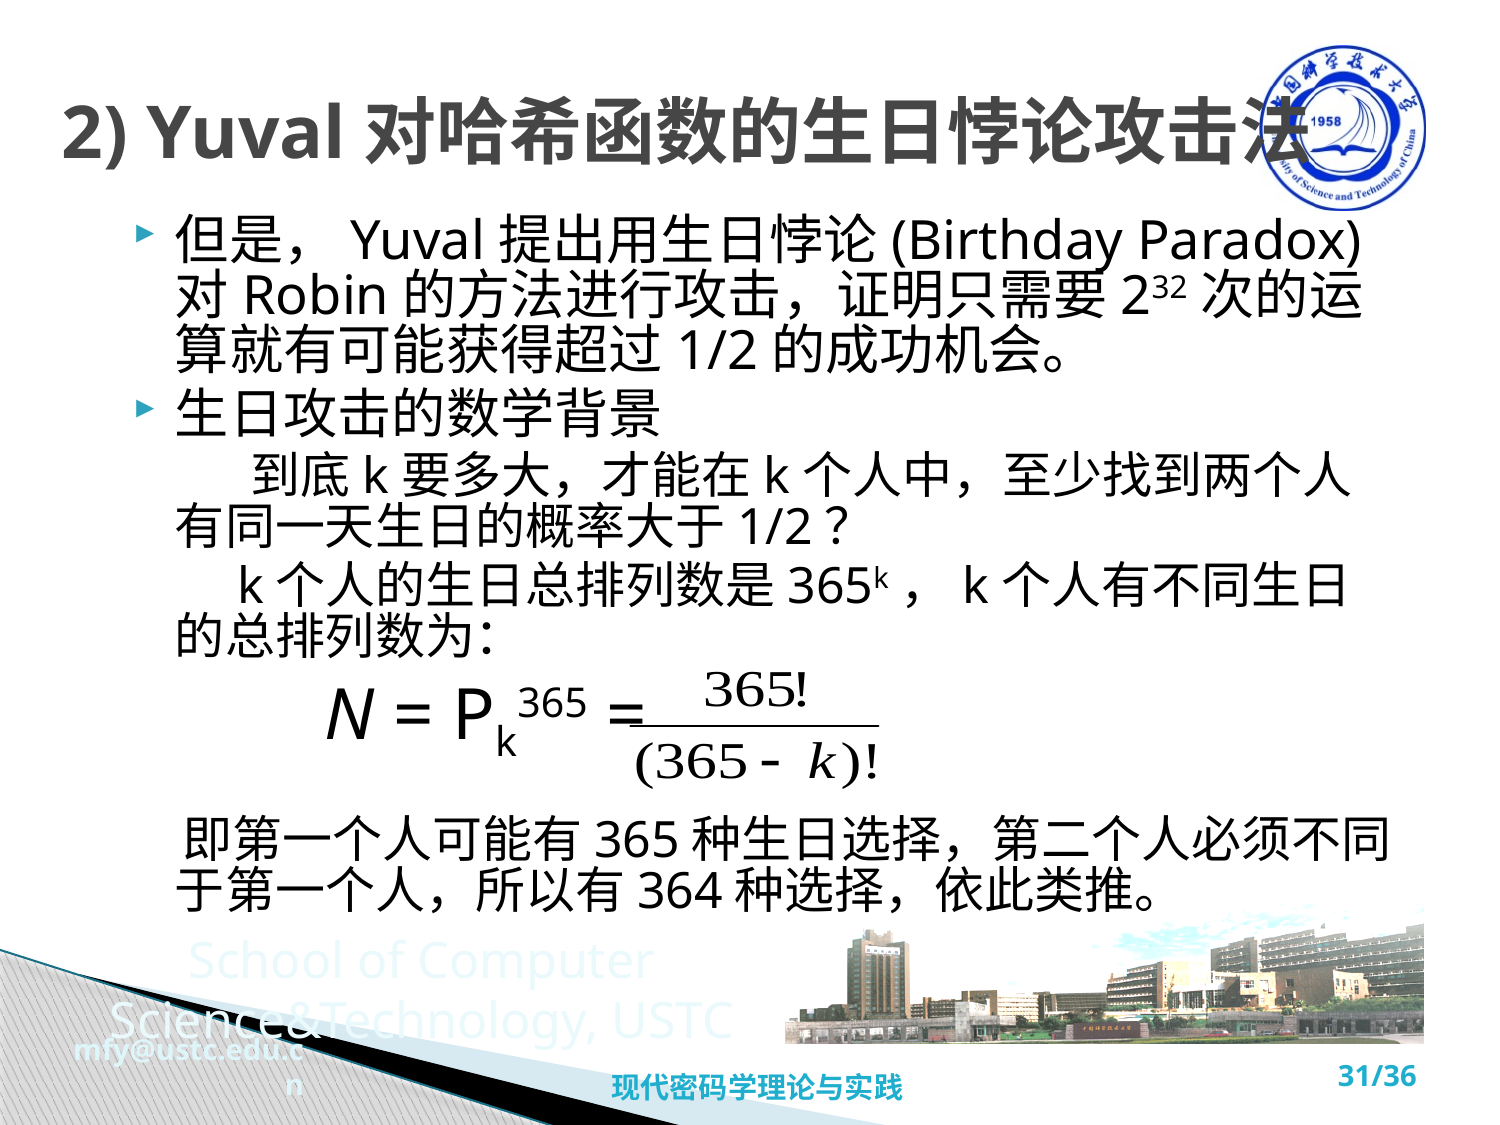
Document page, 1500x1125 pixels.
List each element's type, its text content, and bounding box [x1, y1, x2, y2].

title 2) Yuval对哈希函数的生日悖论攻击法 [46, 70, 1330, 189]
picture [1259, 45, 1426, 211]
list 一个散列函数以变长的报文M作为输入，产生定长的散列码H(M)，作为输出，亦称作报文摘要Message Digest. 散列码是报文所有比特的函数值，具有差错检测能力，报文任意一比特的改变都将引起散列码的改变 不同的散列码使用方式 对附加了散列码的报文进行加密 使用常规加密方法仅对散列码加密 使用公开密钥方法仅对散列码加密，提供数字签名 同时提供保密和签名，可以分别使用常规方法加密报文及使用公开密钥方法加密散列码 其他 对避免加密的方法重视的原因 加密过程很慢，硬件开销大，初始化的开销，专利问题，出口限制 [785, 855, 1424, 1044]
list 但是，Yuval提出用生日悖论(Birthday Paradox)对Robin的方法进行攻击，证明只需要232次的运算就有可能获得超过1/2的成功机会。 生日攻击的数学背景 到底k要多大，才能在k个人中，至少找到两个人有同一天生日的概率大于1/2？ k个人的生日总排列数是365k，k个人有不同生日的总排列数为： N = Pk365 = 即第一个人可能有365种生日选择，第二个人必须不同于第一个人，所以有364种选择，依此类推。 [100, 208, 1412, 1024]
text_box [619, 656, 892, 800]
